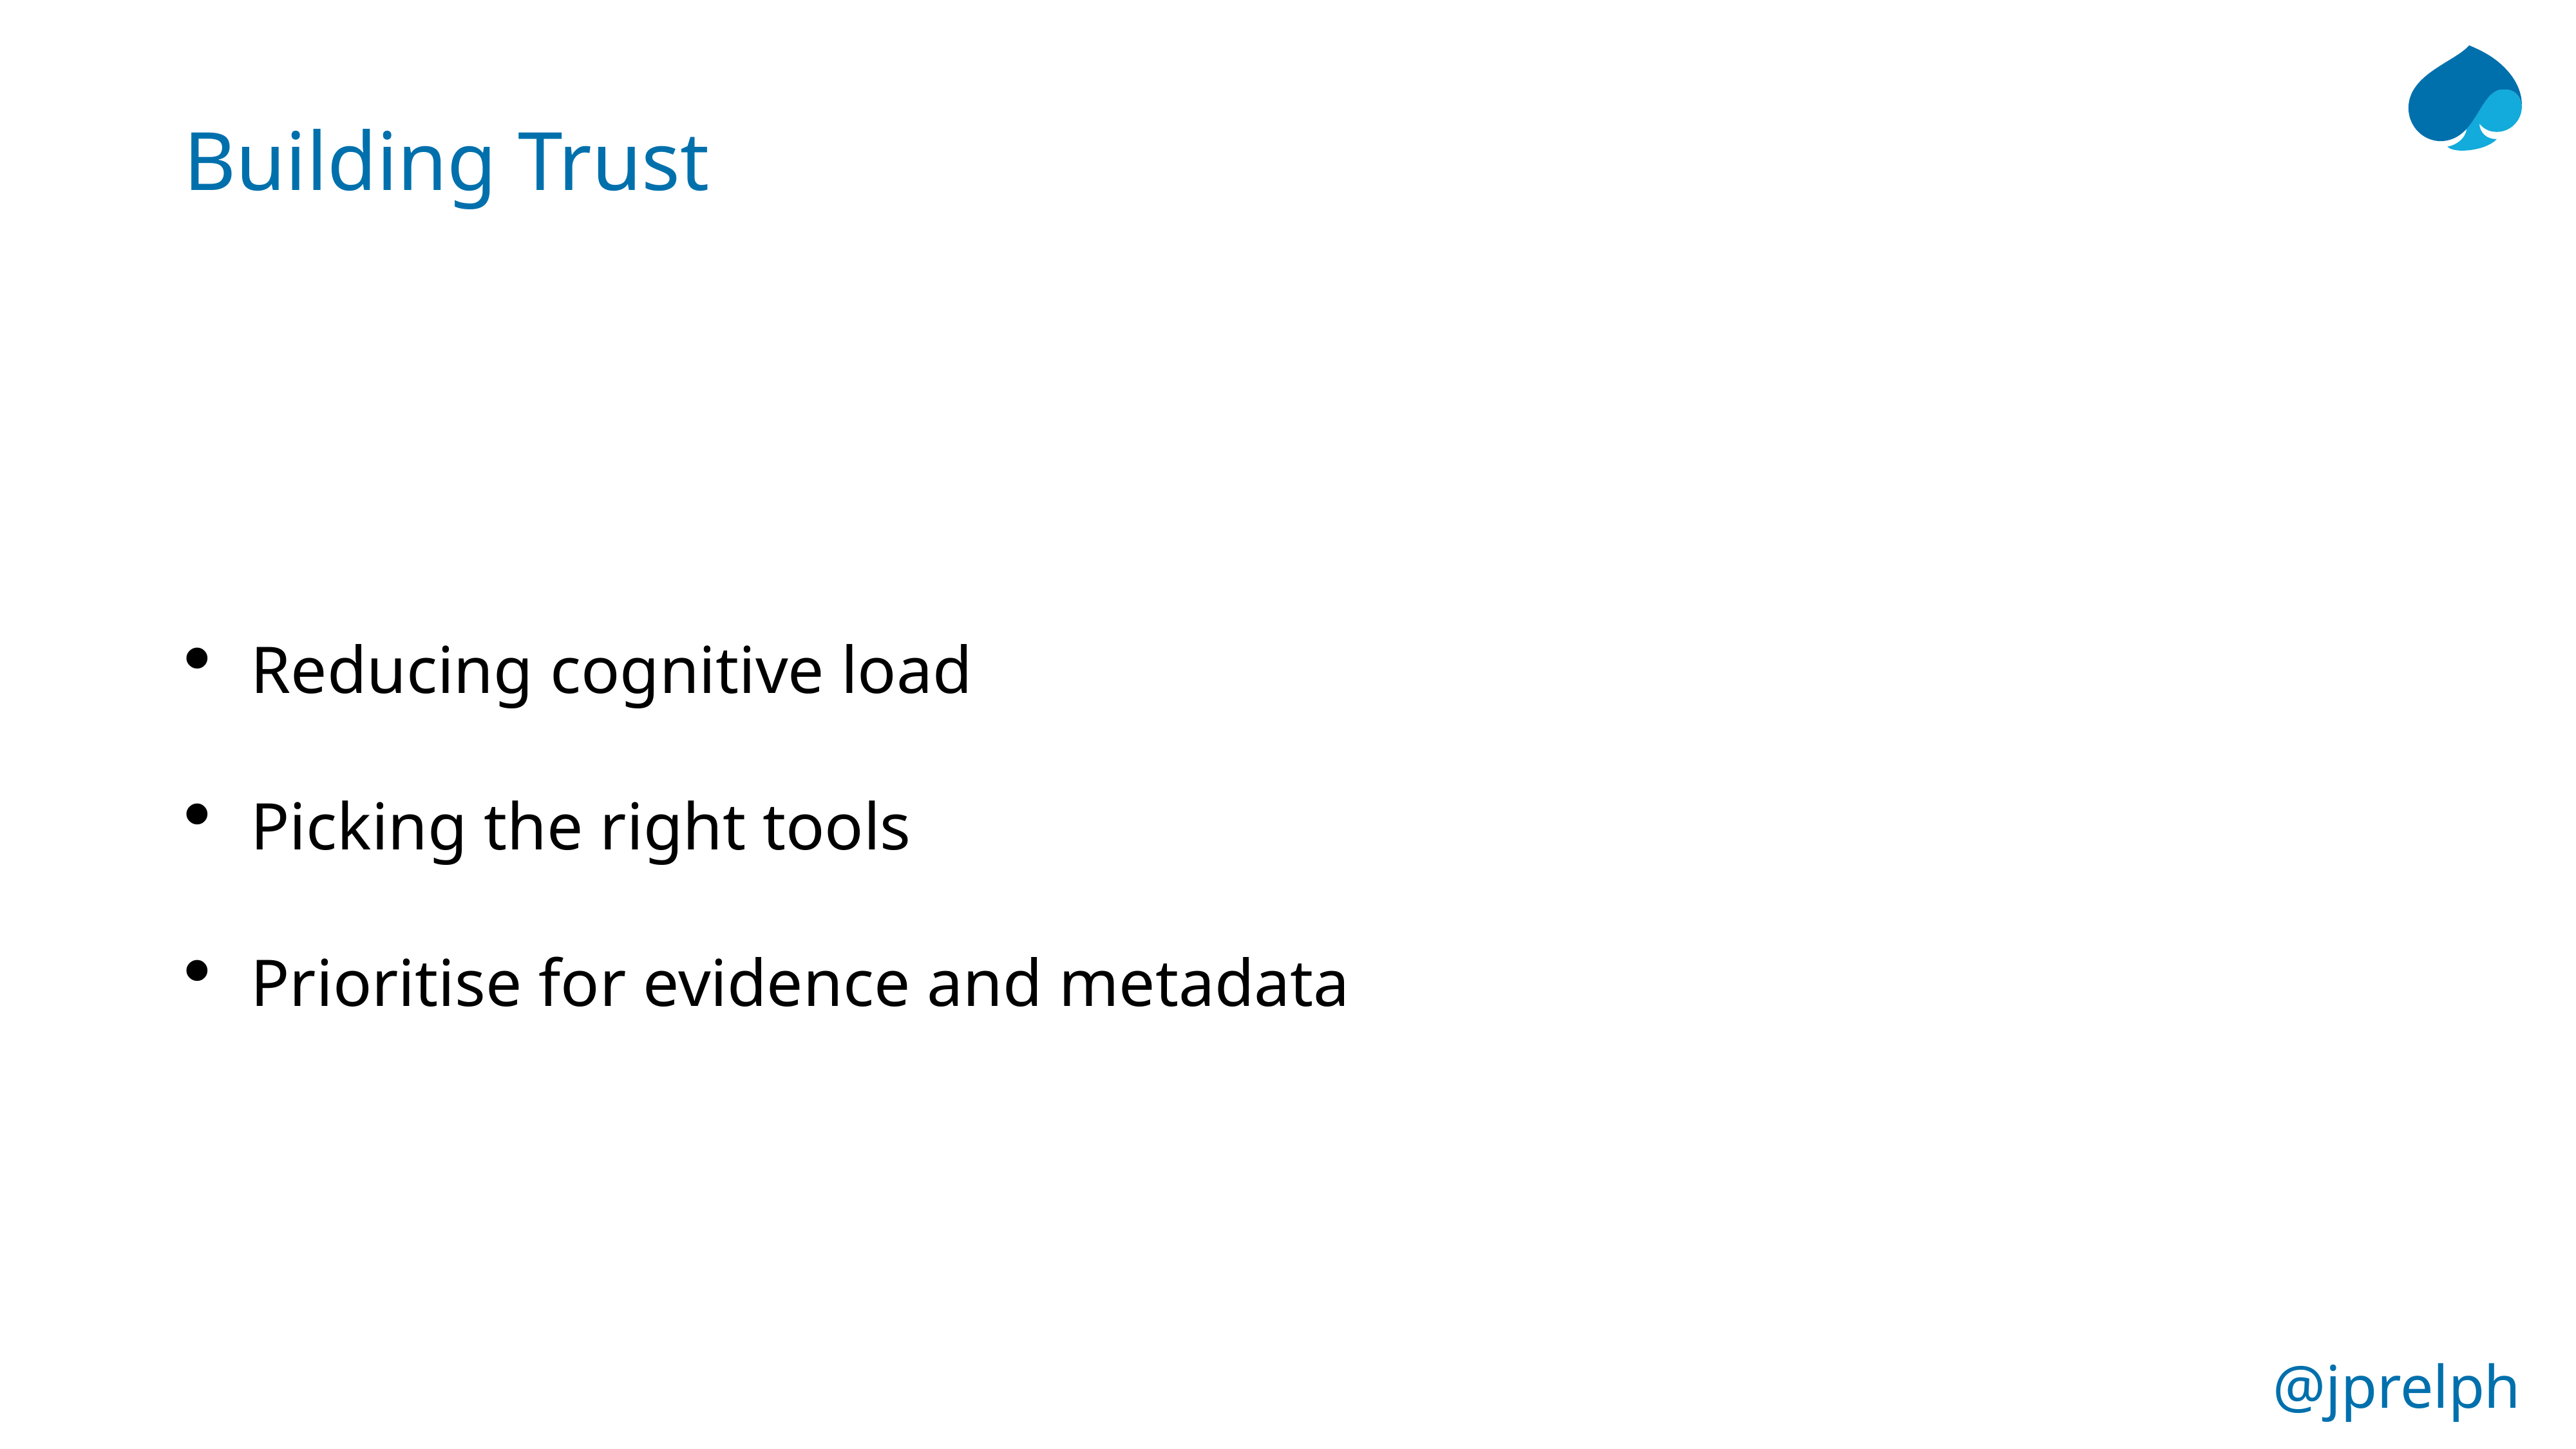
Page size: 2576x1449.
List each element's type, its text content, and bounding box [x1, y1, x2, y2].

text_box @jprelph [2268, 1343, 2566, 1426]
list Reducing cognitive load Picking the right tools Prioritise for evidence and metadata [178, 332, 2398, 1316]
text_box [2408, 45, 2523, 151]
title Building Trust [178, 37, 2398, 279]
